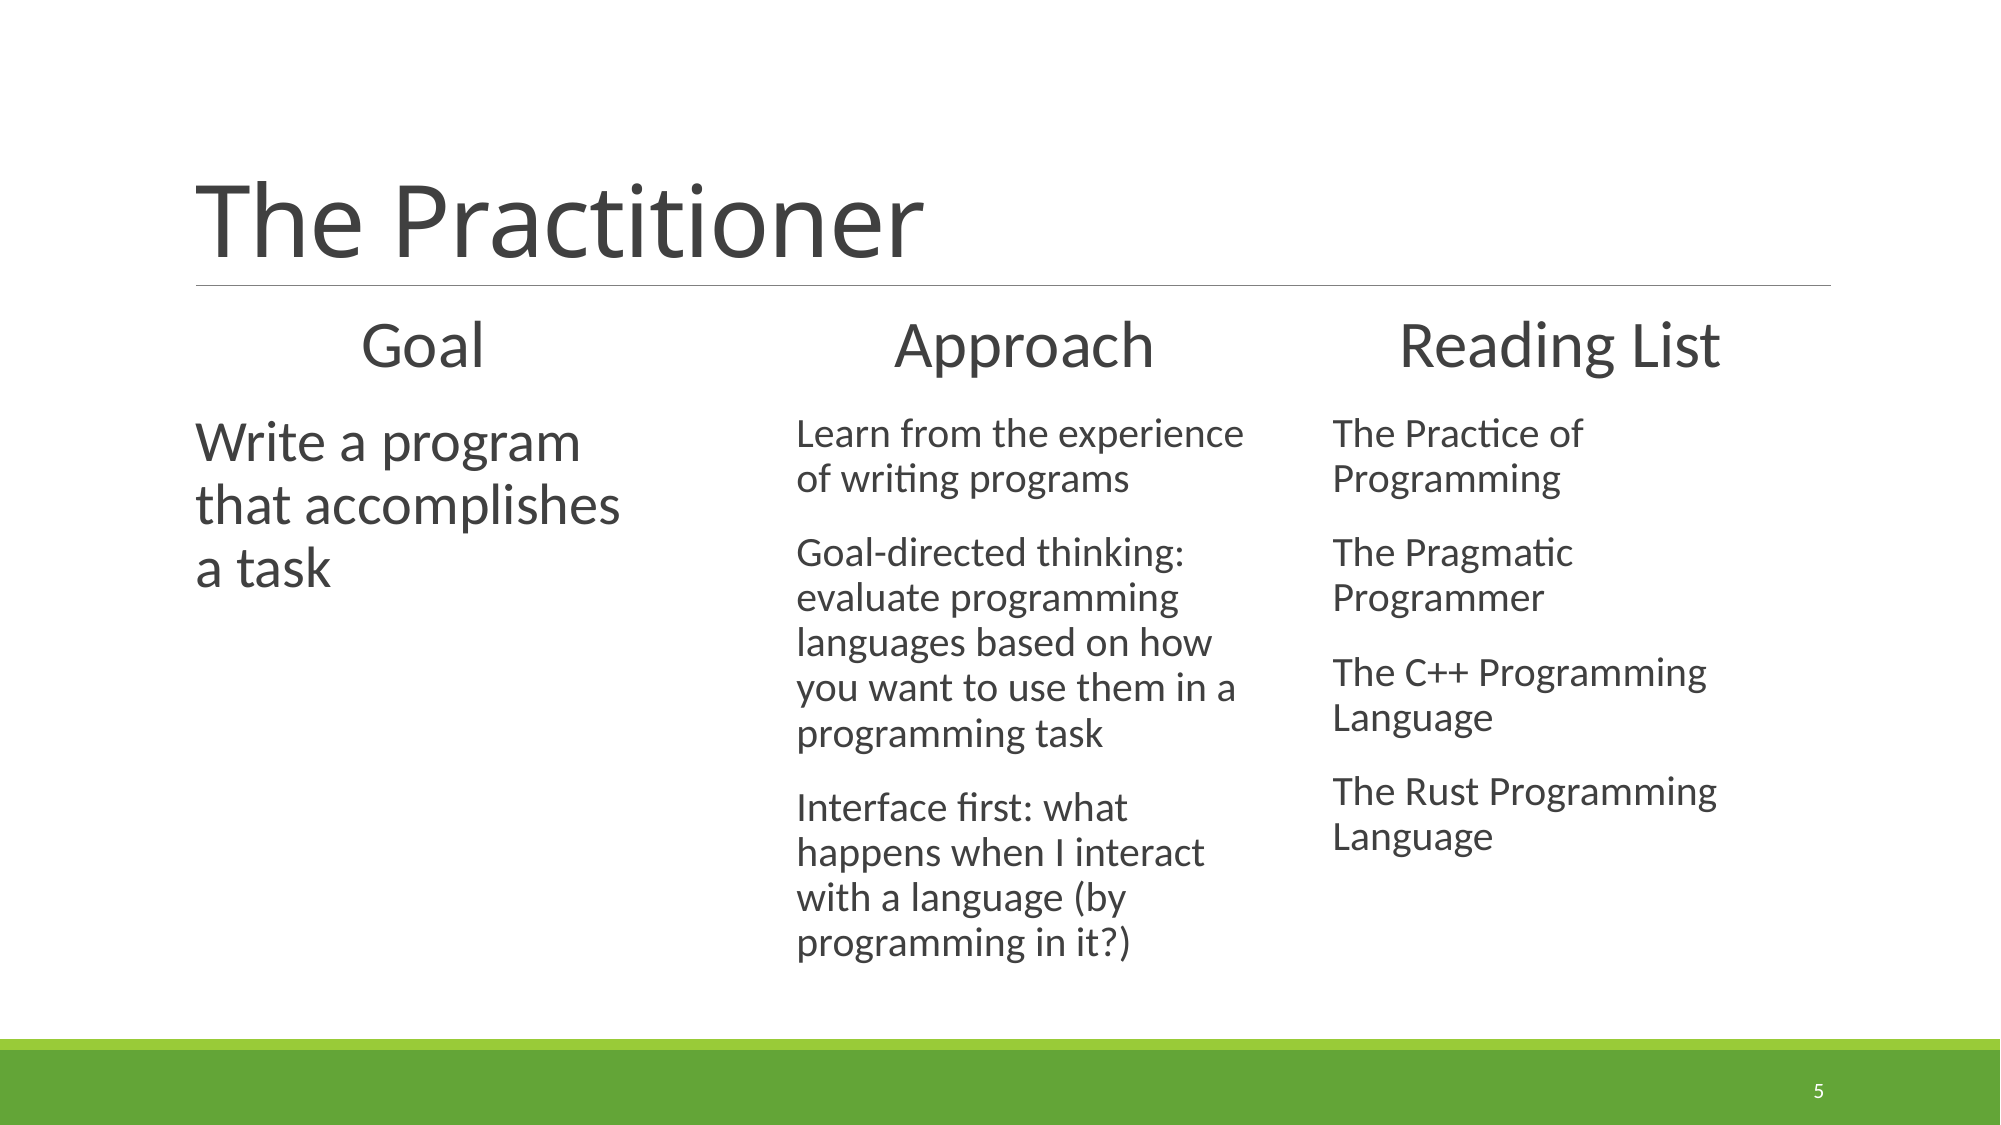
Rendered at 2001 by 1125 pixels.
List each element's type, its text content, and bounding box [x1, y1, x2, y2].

slide_number 5 [1624, 1059, 1840, 1120]
text_box Reading List The Practice of Programming The Pragmatic Programmer The C++ Programming Language The Rust Programming Language [1317, 302, 1790, 1005]
text_box Approach Learn from the experience of writing programs Goal-directed thinking: evaluate programming languages based on how you want to use them in a programming task Interface first: what happens when I interact with a language (by programming in it?) [781, 302, 1254, 1005]
list Goal Write a program that accomplishes a task [180, 302, 652, 1005]
title The Practitioner [180, 47, 1830, 285]
